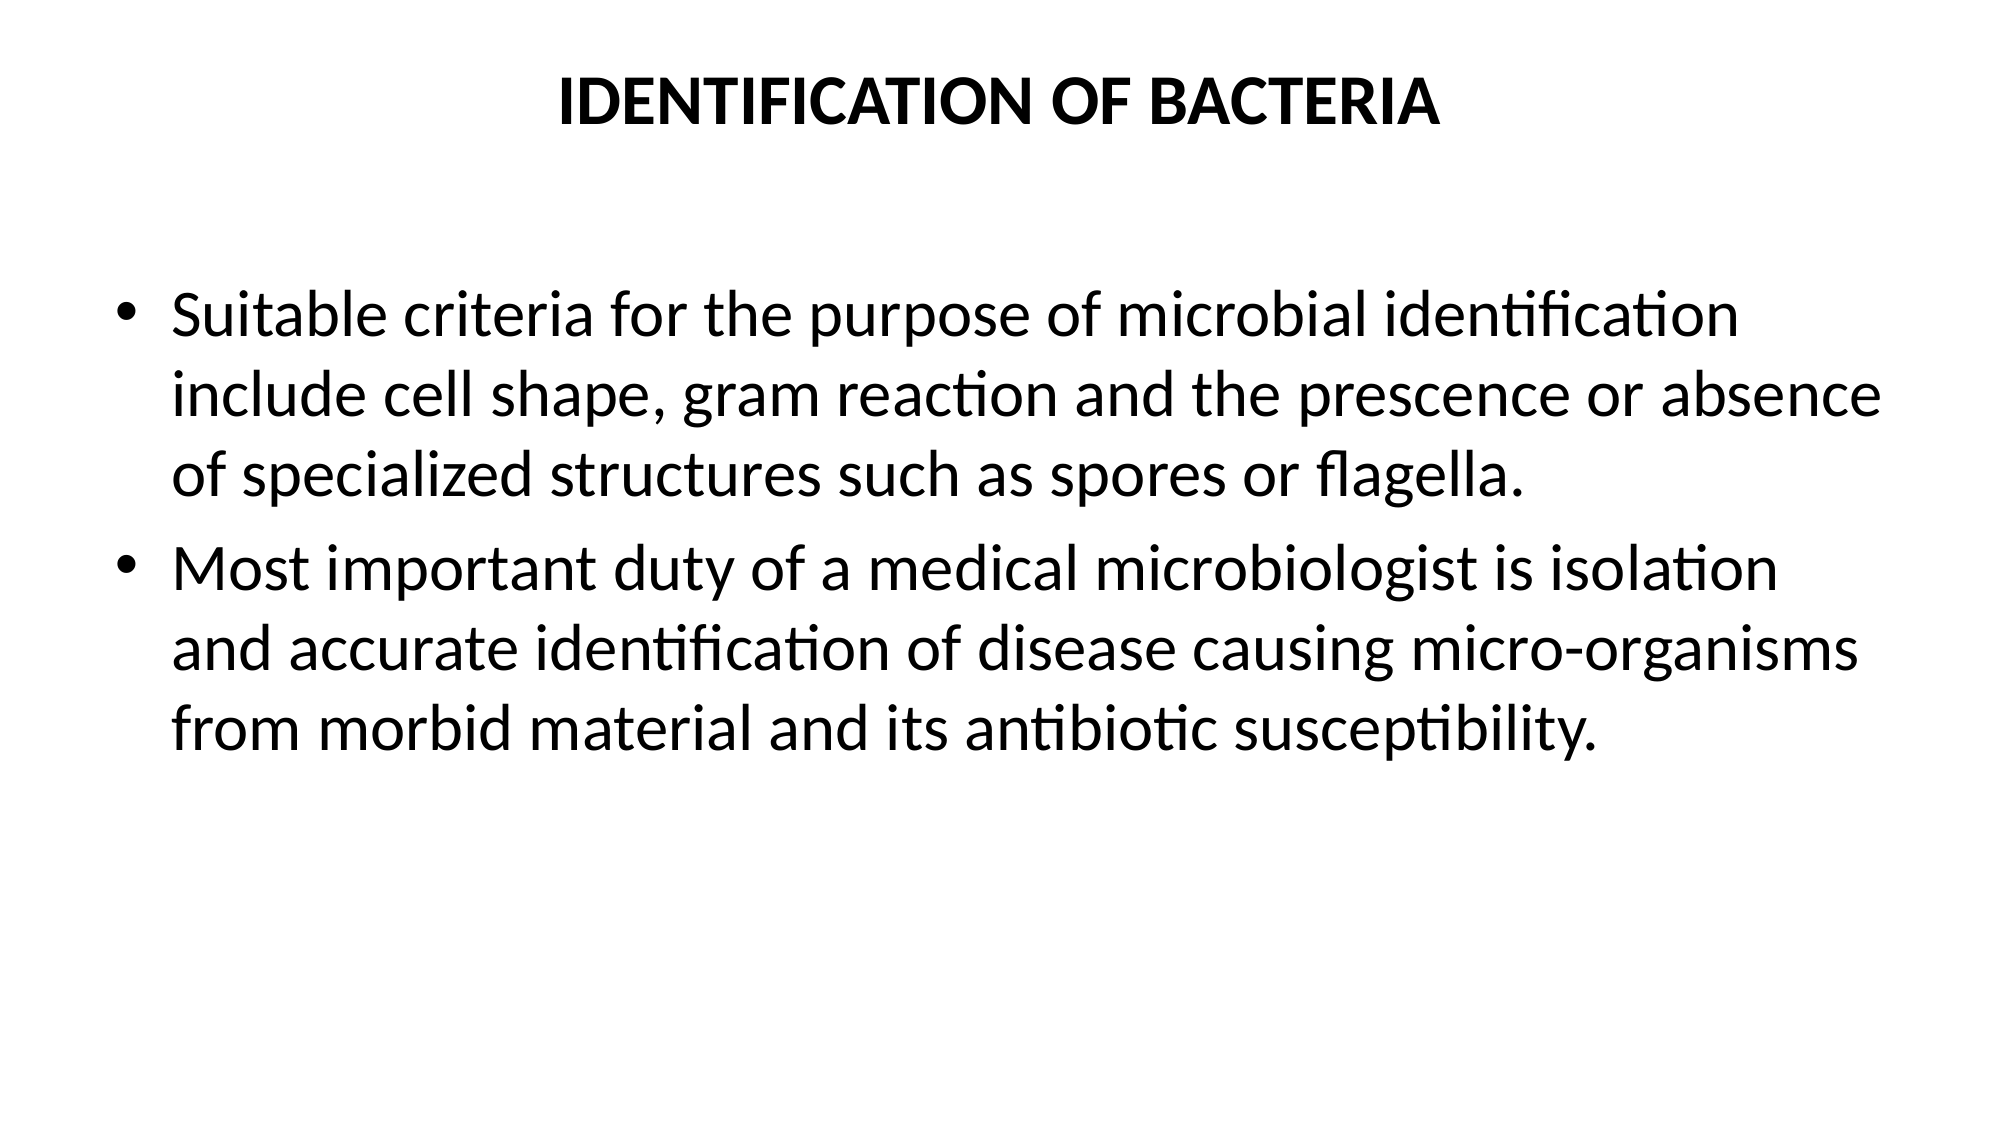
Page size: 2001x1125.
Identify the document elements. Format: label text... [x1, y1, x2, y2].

list Suitable criteria for the purpose of microbial identification include cell shape, gram reaction and the prescence or absence of specialized structures such as spores or flagella. Most important duty of a medical microbiologist is isolation and accurate identification of disease causing micro-organisms from morbid material and its antibiotic susceptibility. [99, 262, 1900, 1005]
title IDENTIFICATION OF BACTERIA [99, 45, 1900, 233]
